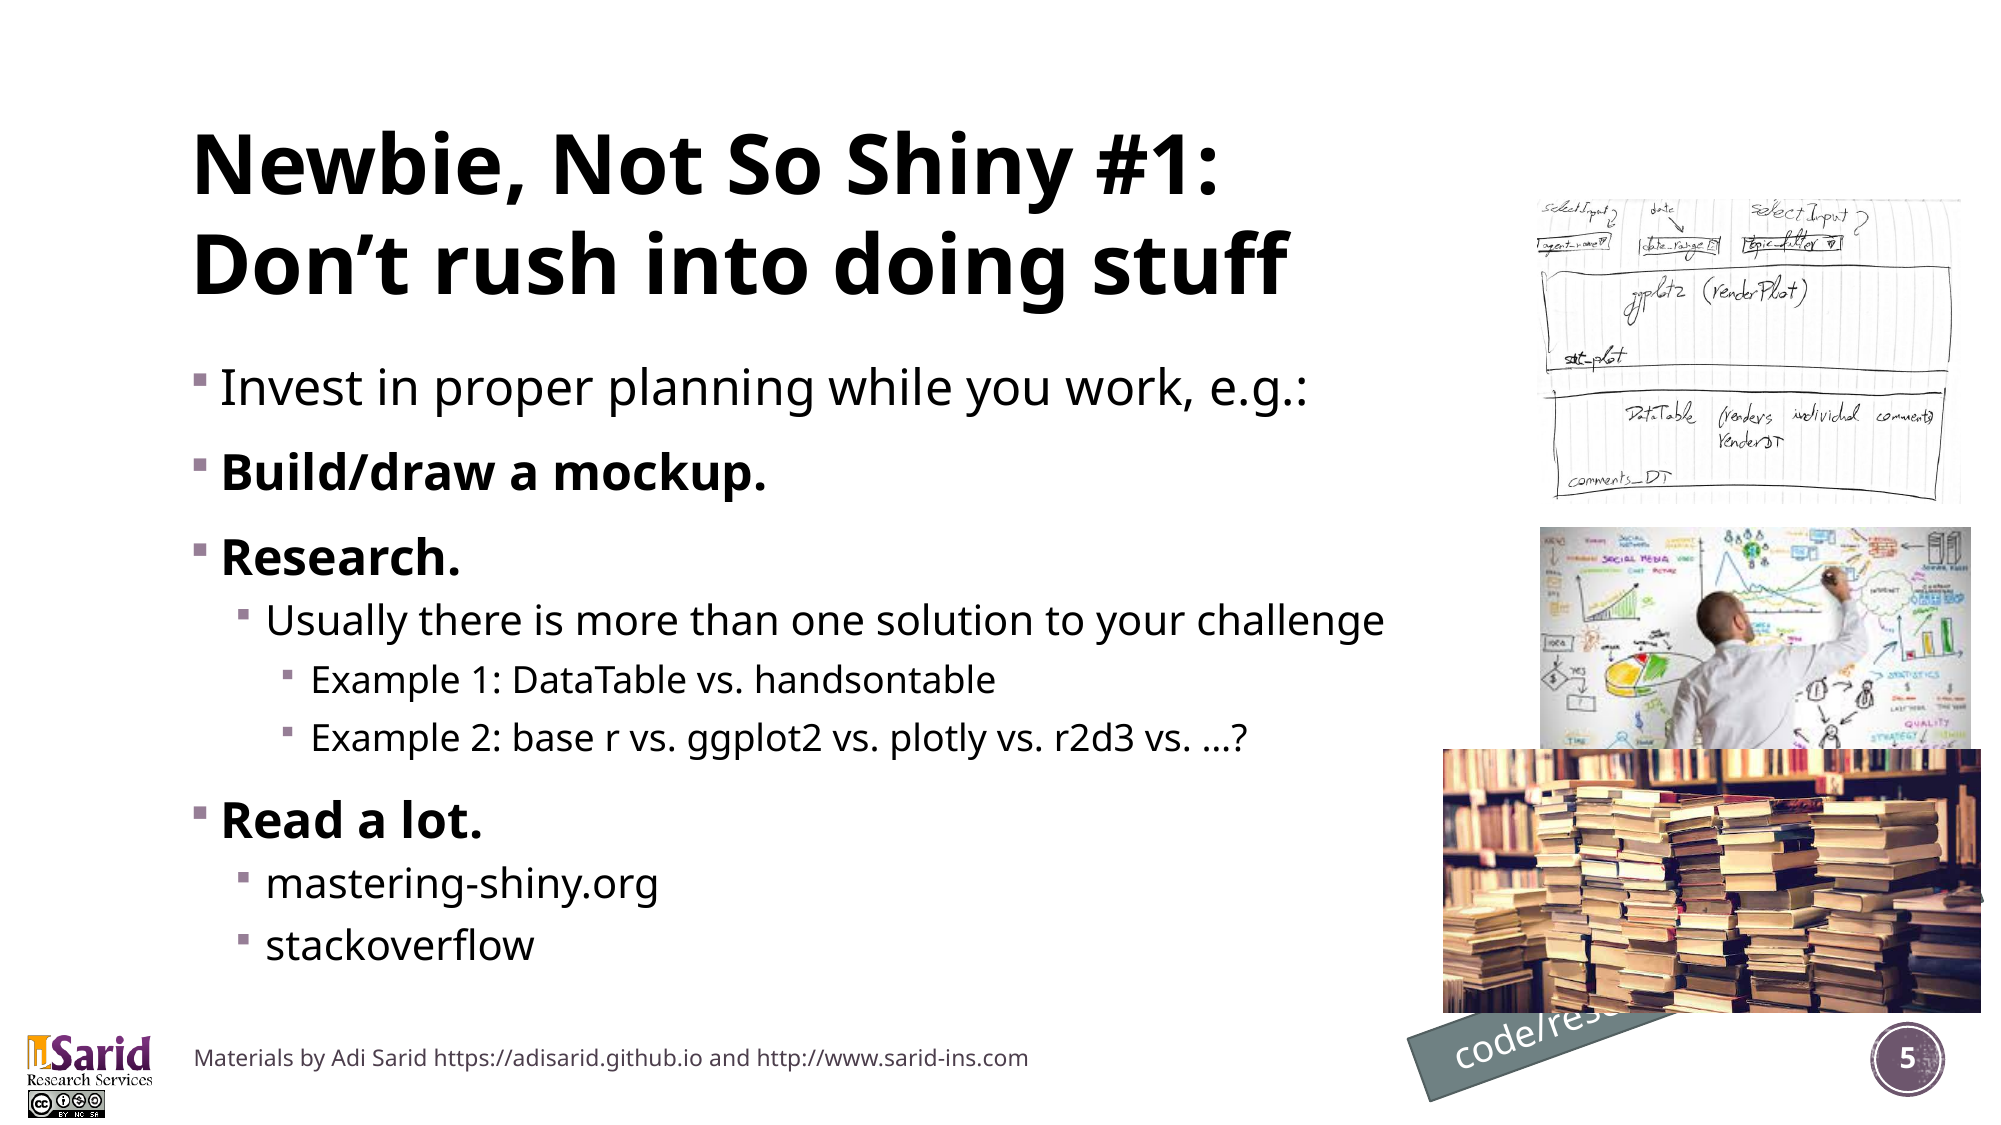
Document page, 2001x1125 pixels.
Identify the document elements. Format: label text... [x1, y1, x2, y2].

picture [1537, 199, 1961, 504]
picture [28, 1090, 105, 1118]
picture [27, 1035, 152, 1086]
footer Materials by Adi Sarid https://adisarid.github.io and http://www.sarid-ins.com [178, 1028, 1217, 1089]
list Invest in proper planning while you work, e.g.: Build/draw a mockup. Research. Usually there is more than one solution to your challenge Example 1: DataTable vs. handsontable Example 2: base r vs. ggplot2 vs. plotly vs. r2d3 vs. …? Read a lot. mastering-shiny.org stackoverflow [175, 348, 1826, 1013]
title Newbie, Not So Shiny #1: Don’t rush into doing stuff [175, 79, 1826, 344]
picture [1540, 527, 1971, 749]
picture [1443, 749, 1981, 1013]
slide_number 5 [1855, 1028, 1961, 1089]
text_box code/research widgets/app.R [1406, 1013, 1678, 1103]
